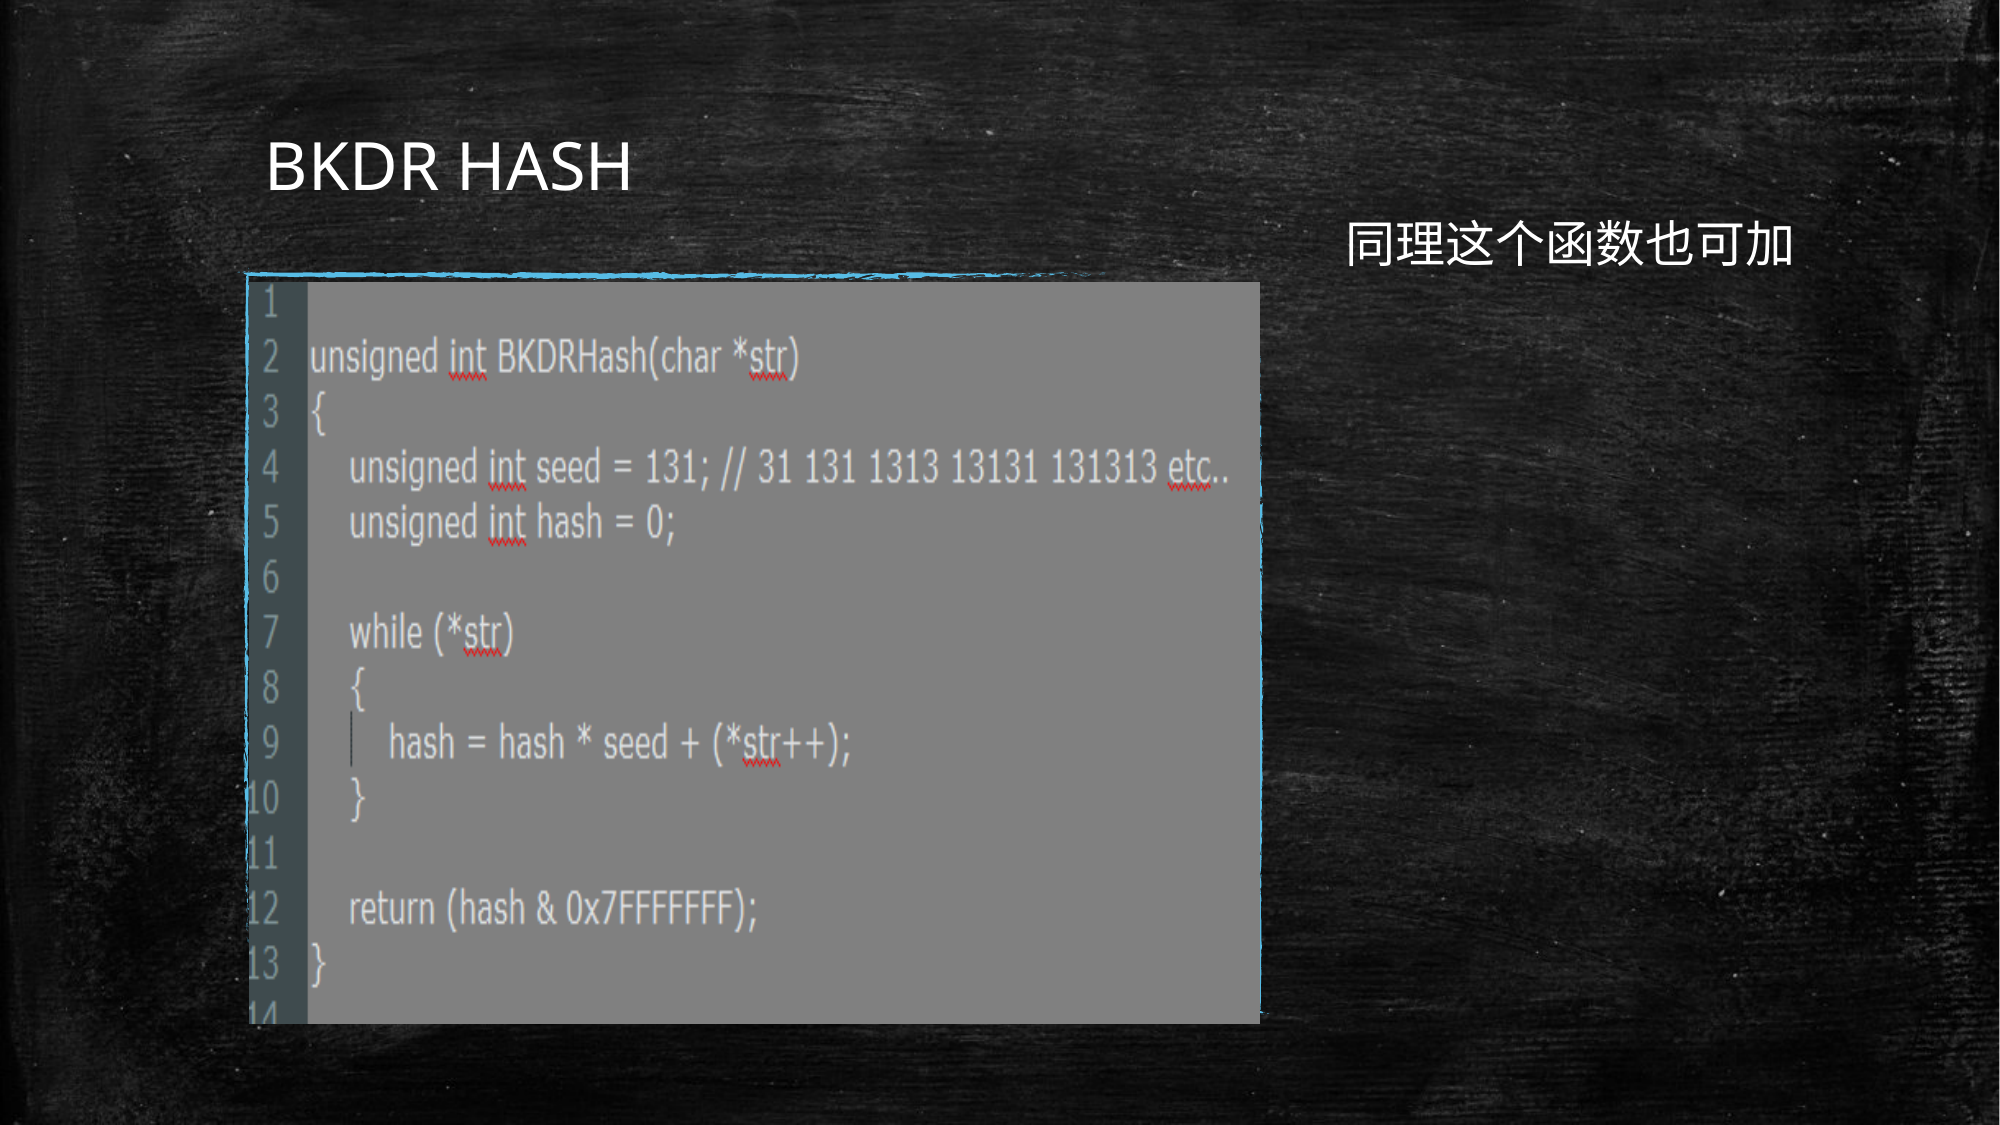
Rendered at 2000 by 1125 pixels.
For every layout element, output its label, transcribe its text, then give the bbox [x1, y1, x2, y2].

title BKDR HASH [249, 45, 1750, 213]
text_box 同理这个函数也可加 [1330, 212, 1839, 282]
picture [249, 282, 1260, 1024]
